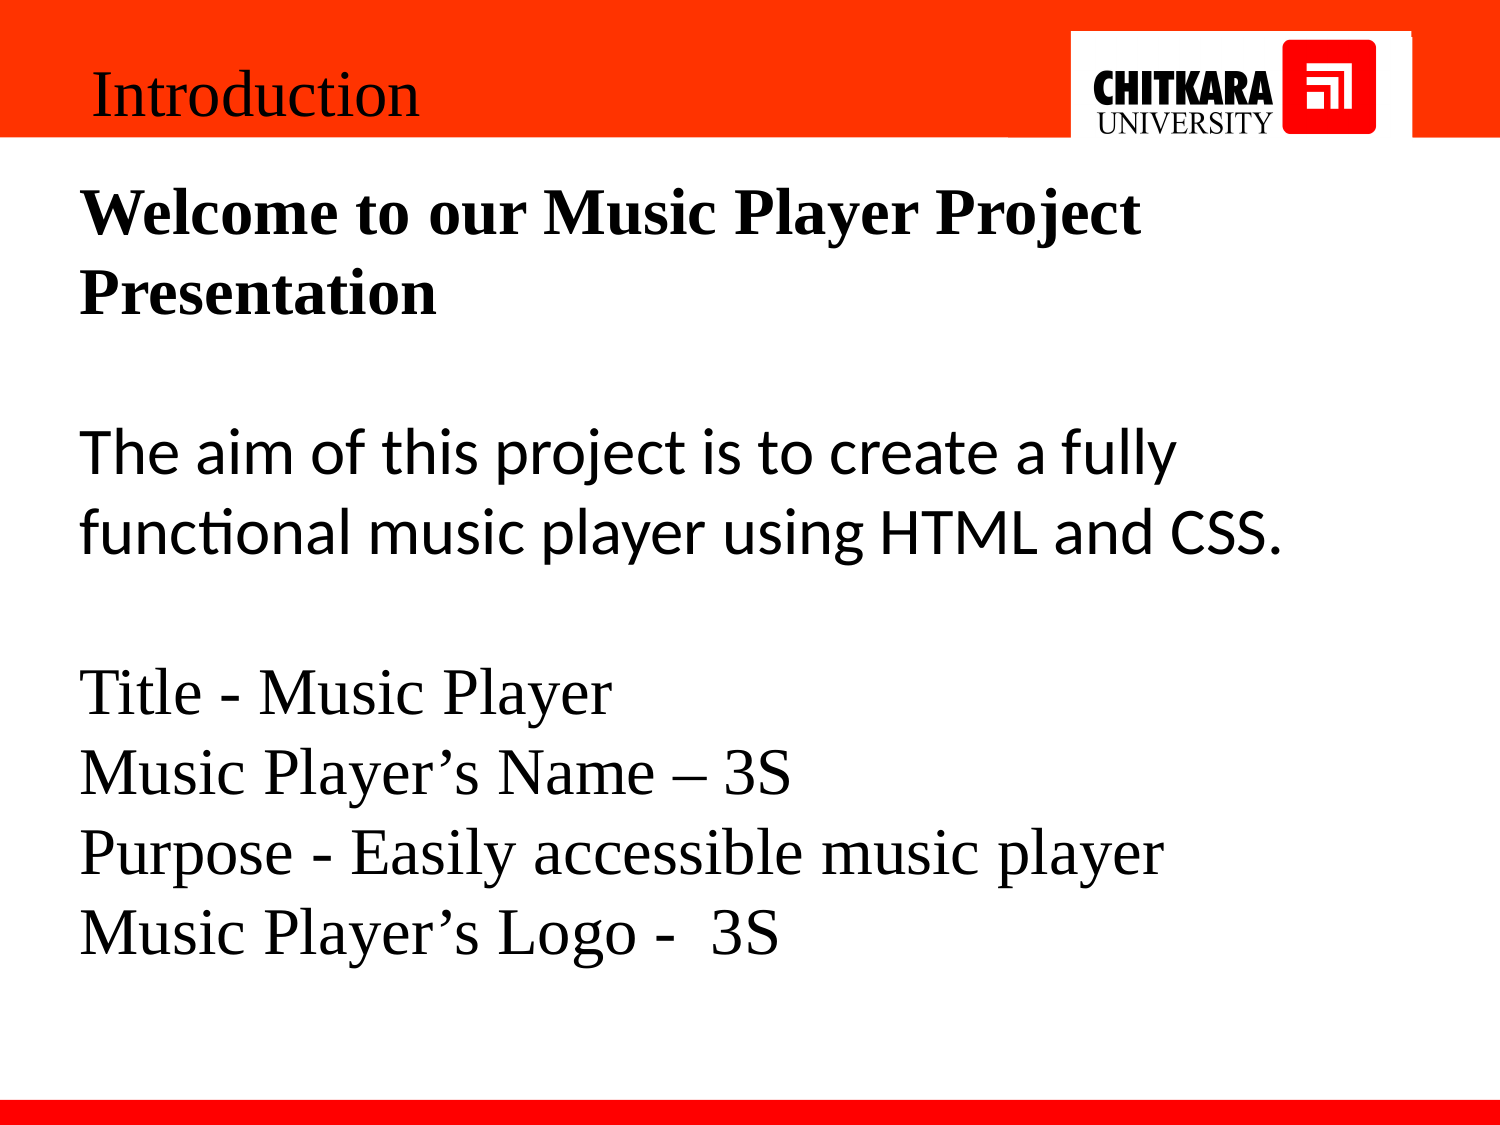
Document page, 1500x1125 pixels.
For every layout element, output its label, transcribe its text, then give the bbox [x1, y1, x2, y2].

picture [1074, 37, 1391, 138]
text_box Welcome to our Music Player Project Presentation The aim of this project is to create a fully functional music player using HTML and CSS. Title - Music Player Music Player’s Name – 3S Purpose - Easily accessible music player Music Player’s Logo - 3S [64, 160, 1459, 976]
text_box Introduction [76, 42, 963, 138]
